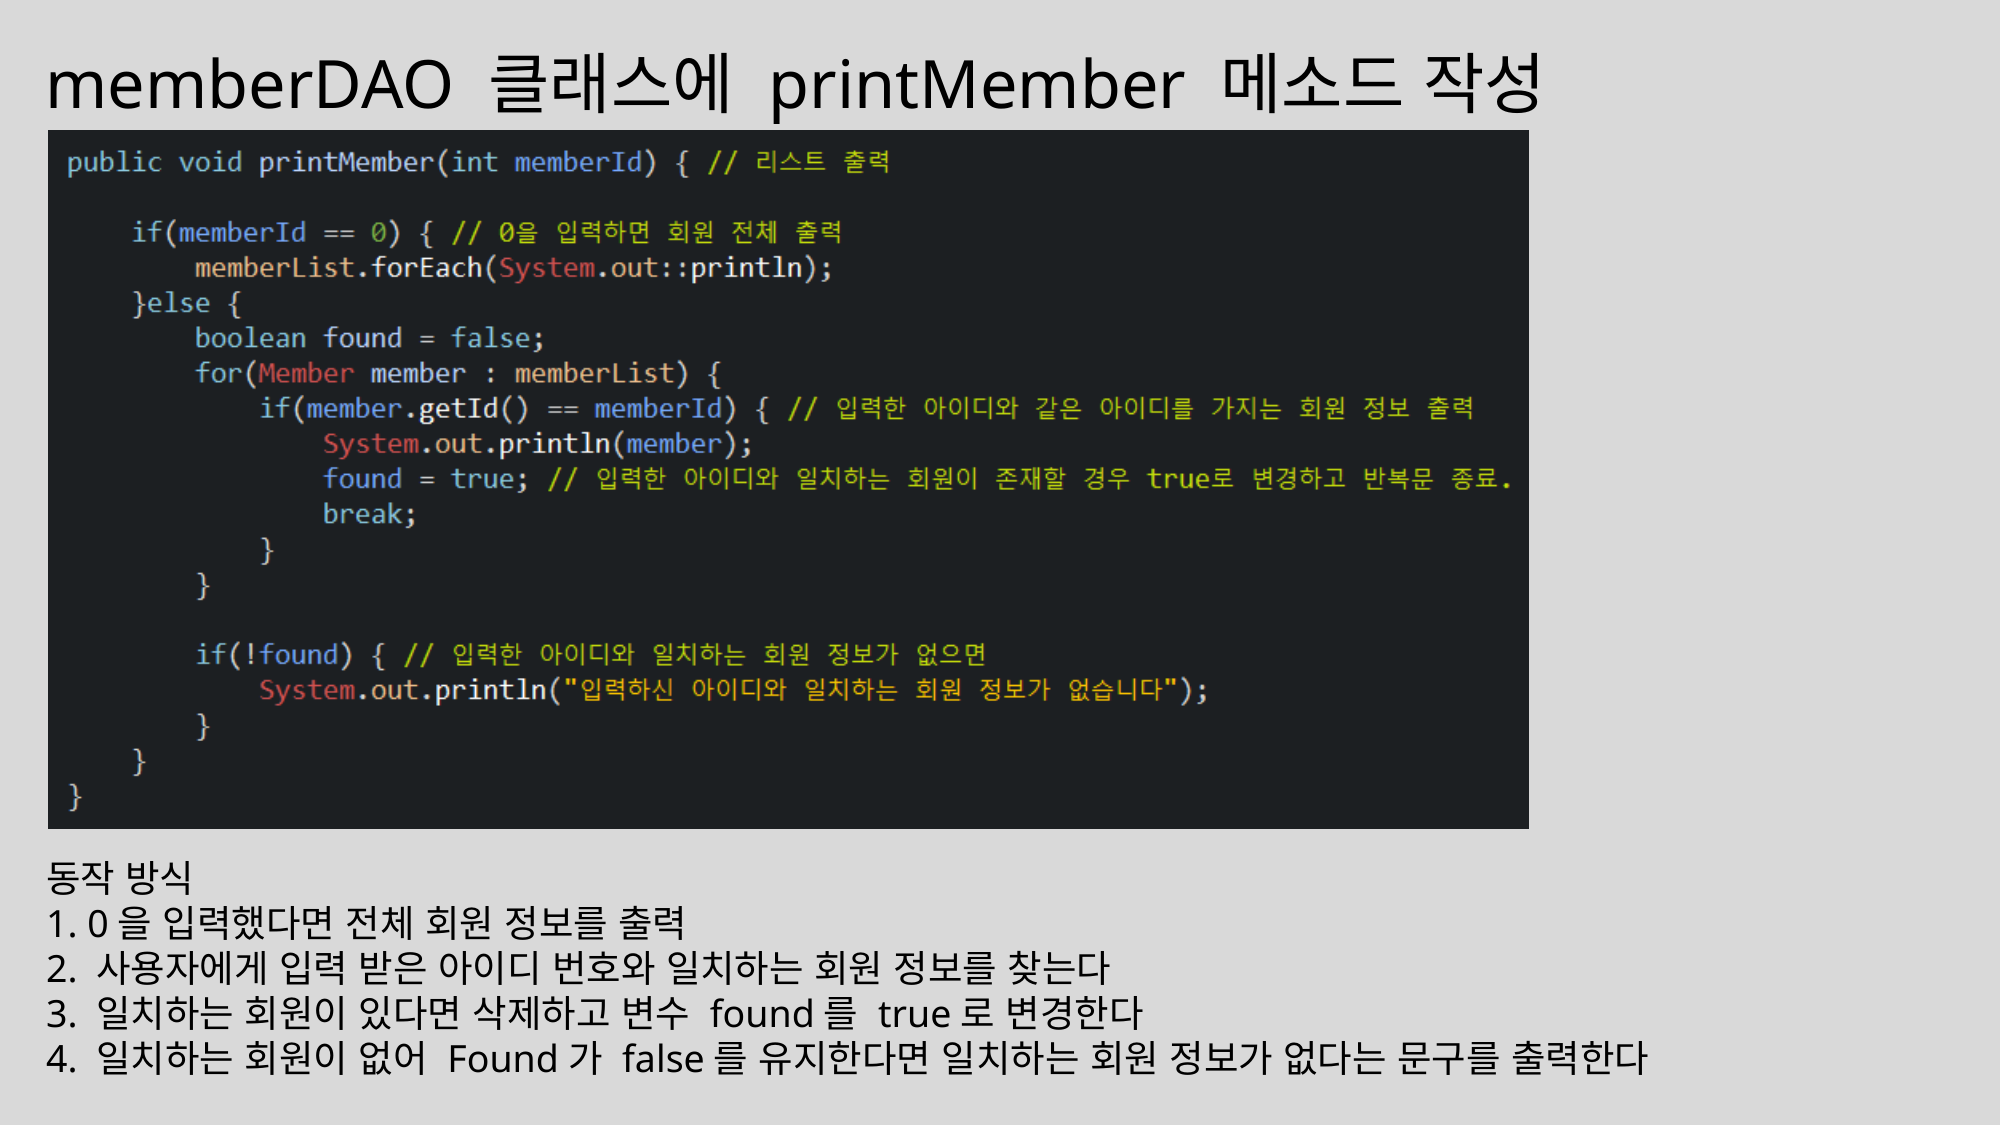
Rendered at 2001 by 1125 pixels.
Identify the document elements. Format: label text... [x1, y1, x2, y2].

text_box 동작 방식 1. 0을 입력했다면 전체 회원 정보를 출력 2. 사용자에게 입력 받은 아이디 번호와 일치하는 회원 정보를 찾는다 3. 일치하는 회원이 있다면 삭제하고 변수 found를 true로 변경한다 4. 일치하는 회원이 없어 Found가 false를 유지한다면 일치하는 회원 정보가 없다는 문구를 출력한다 [31, 847, 1934, 1088]
text_box memberDAO 클래스에 printMember 메소드 작성 [30, 34, 1562, 130]
picture [48, 130, 1529, 829]
